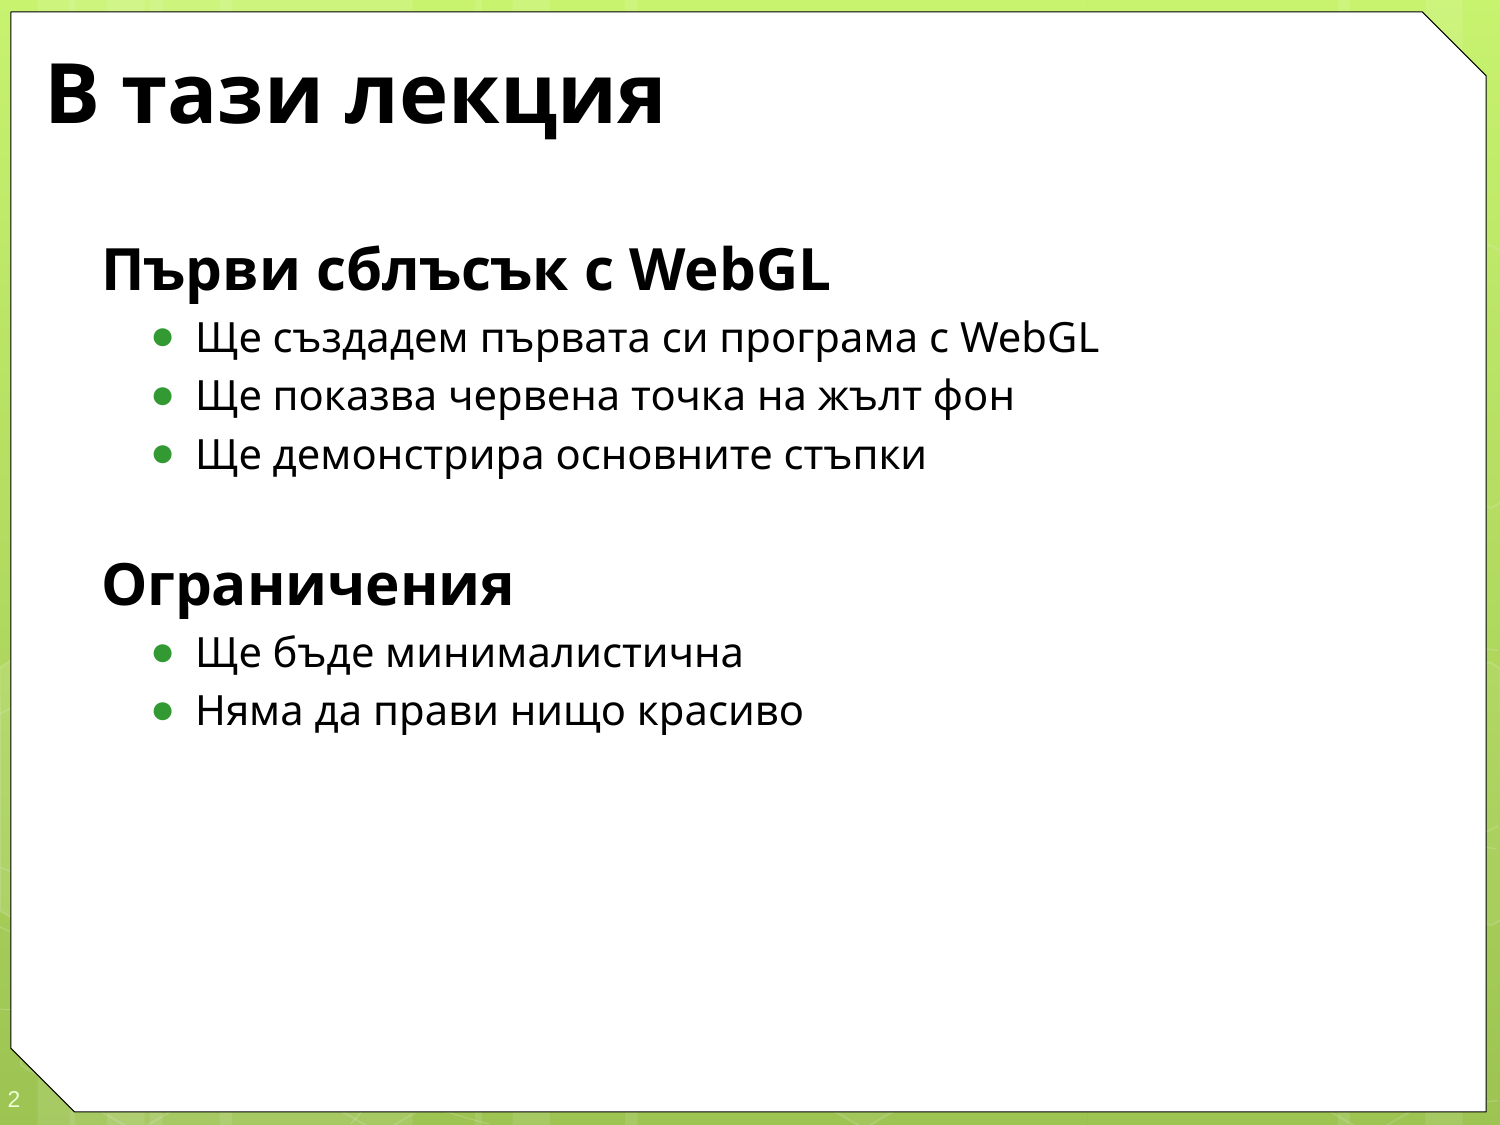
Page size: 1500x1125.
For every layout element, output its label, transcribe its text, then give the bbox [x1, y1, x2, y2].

list Първи сблъсък с WebGL Ще създадем първата си програма с WebGL Ще показва червена точка на жълт фон Ще демонстрира основните стъпки Ограничения Ще бъде минималистична Няма да прави нищо красиво [75, 224, 1488, 1113]
title В тази лекция [29, 37, 1450, 144]
